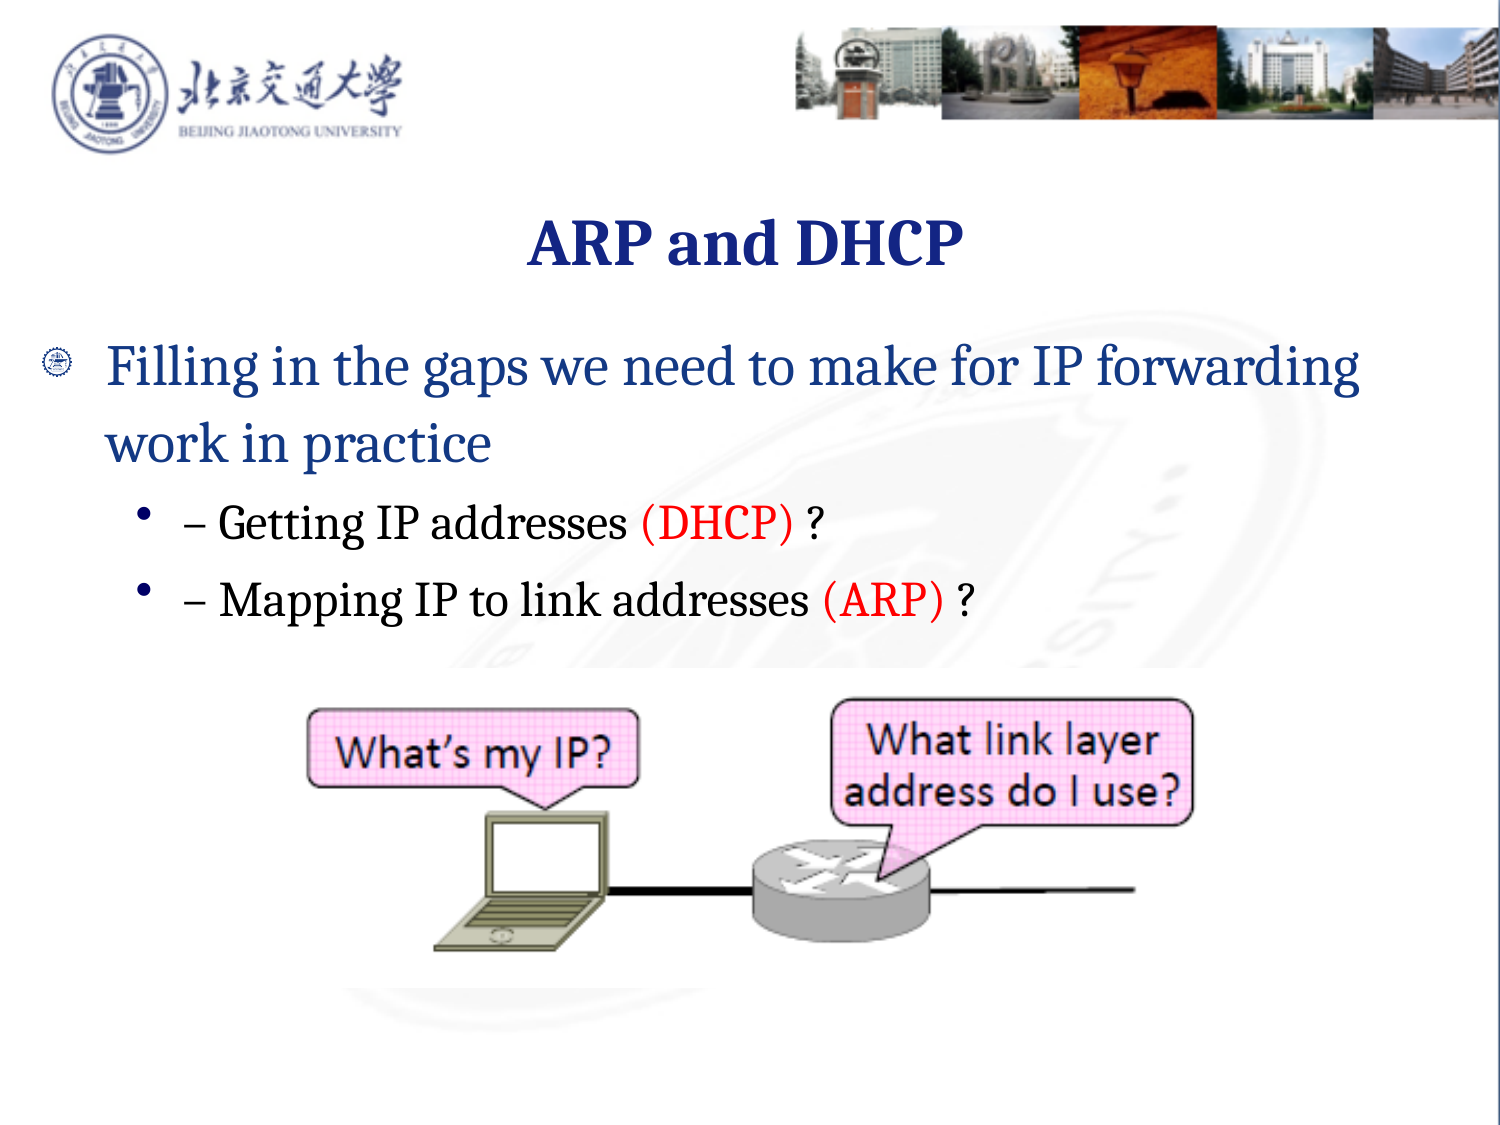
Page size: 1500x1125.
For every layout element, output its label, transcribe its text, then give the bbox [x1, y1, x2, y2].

text_box ARP and DHCP [336, 191, 1155, 287]
picture [0, 0, 1500, 1125]
text_box Filling in the gaps we need to make for IP forwarding work in practice – Getting IP addresses (DHCP) ? – Mapping IP to link addresses (ARP) ? [17, 312, 1445, 1025]
